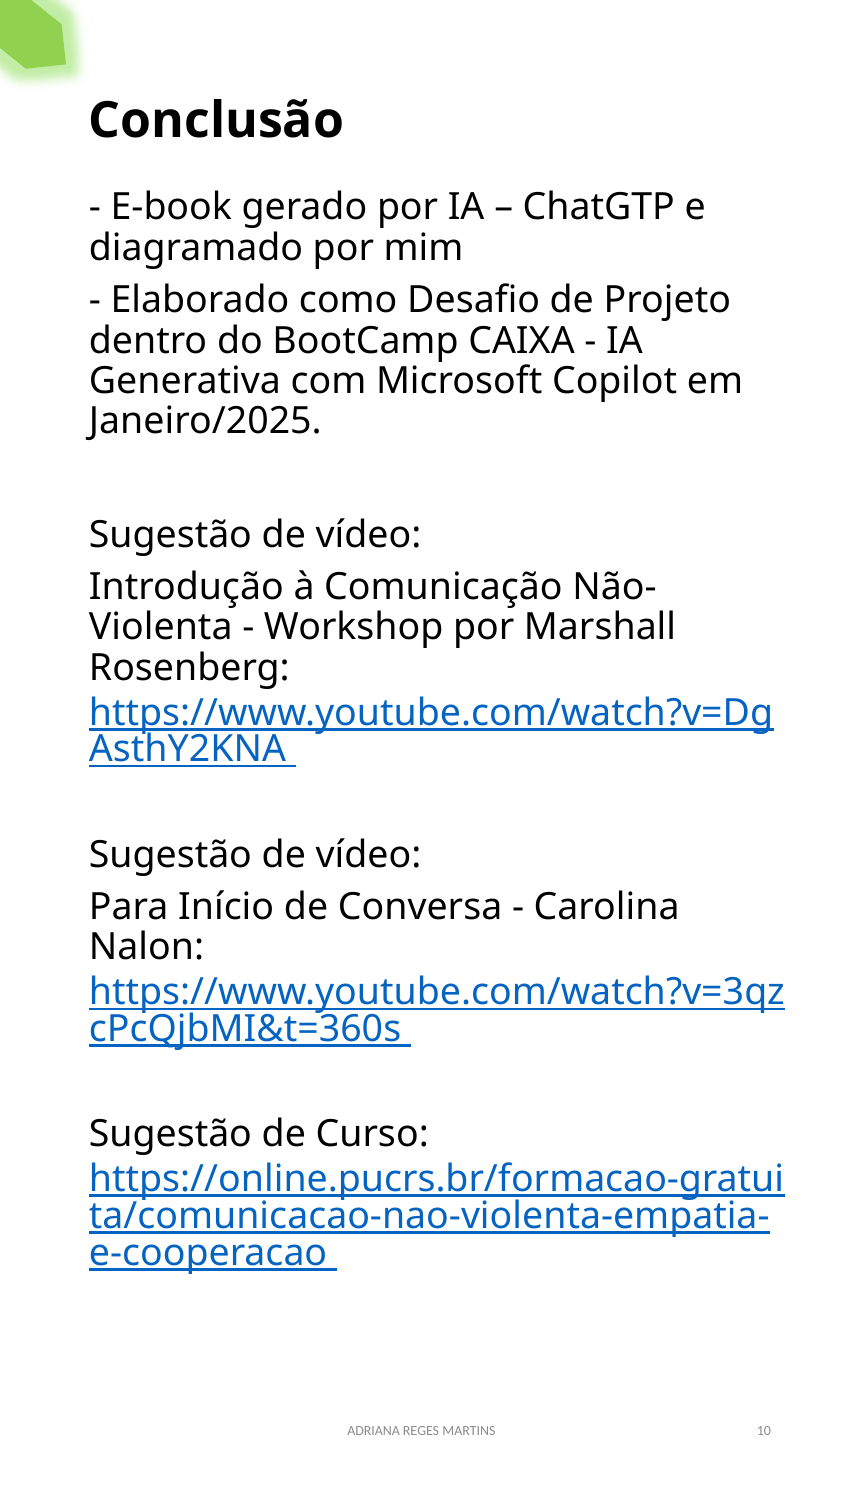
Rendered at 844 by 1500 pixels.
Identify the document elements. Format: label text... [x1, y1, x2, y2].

text_box Sugestão de vídeo: Introdução à Comunicação Não-Violenta - Workshop por Marshall Rosenberg: https://www.youtube.com/watch?v=DgAsthY2KNA Sugestão de vídeo: Para Início de Conversa - Carolina Nalon: https://www.youtube.com/watch?v=3qzcPcQjbMI&t=360s Sugestão de Curso: https://online.pucrs.br/formacao-gratuita/comunicacao-nao-violenta-empatia-e-cooperacao [73, 507, 802, 1297]
list Conclusão [73, 86, 802, 162]
slide_number 10 [595, 1390, 786, 1471]
footer ADRIANA REGES MARTINS [279, 1390, 565, 1471]
text_box - E-book gerado por IA – ChatGTP e diagramado por mim - Elaborado como Desafio de Projeto dentro do BootCamp CAIXA - IA Generativa com Microsoft Copilot em Janeiro/2025. [73, 180, 802, 460]
text_box [0, 0, 68, 70]
